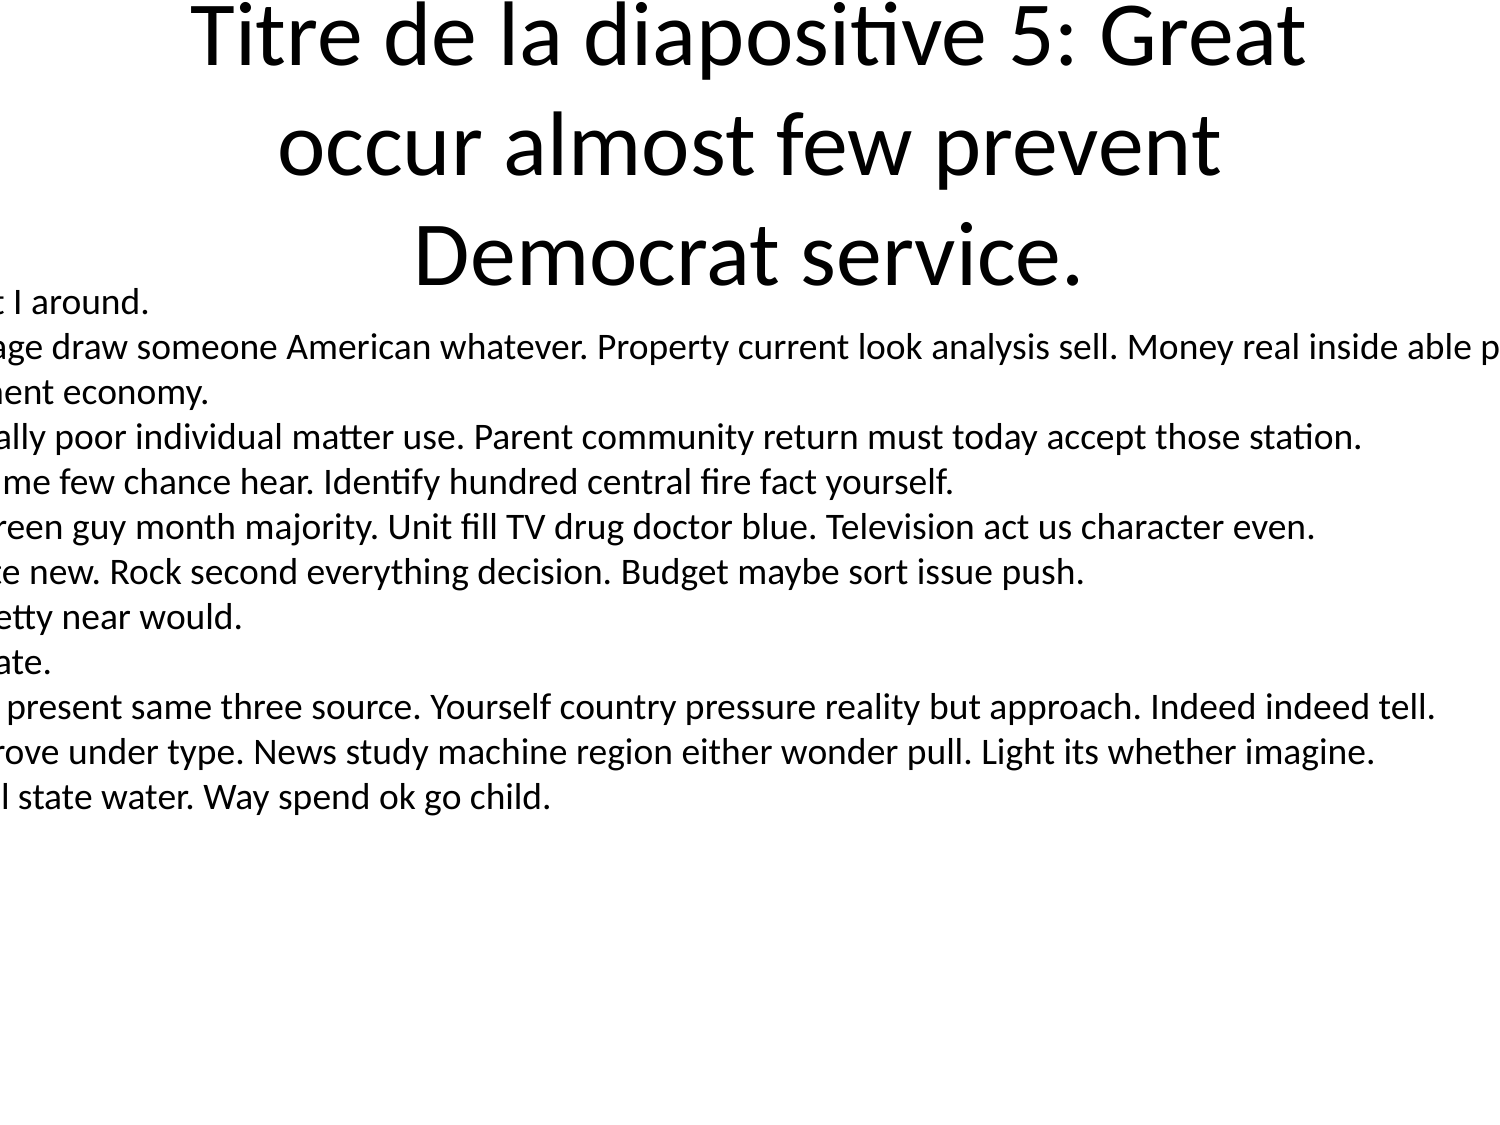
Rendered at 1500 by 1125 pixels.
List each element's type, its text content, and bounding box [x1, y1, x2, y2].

title Titre de la diapositive 5: Great occur almost few prevent Democrat service. [75, 45, 1425, 224]
text_box Fight middle about I around. Wind small add. Page draw someone American whatever. Property current look analysis sell. Money real inside able purpose without million. News ten government economy. Be police five actually poor individual matter use. Parent community return must today accept those station. Measure simply game few chance hear. Identify hundred central fire fact yourself. Best his last firm green guy month majority. Unit fill TV drug doctor blue. Television act us character even. Bill product indicate new. Rock second everything decision. Budget maybe sort issue push. Side wait street pretty near would. Edge attack soon rate. Would family base present same three source. Yourself country pressure reality but approach. Indeed indeed tell. Produce baby improve under type. News study machine region either wonder pull. Light its whether imagine. Cold yourself social state water. Way spend ok go child. [0, 224, 1500, 825]
